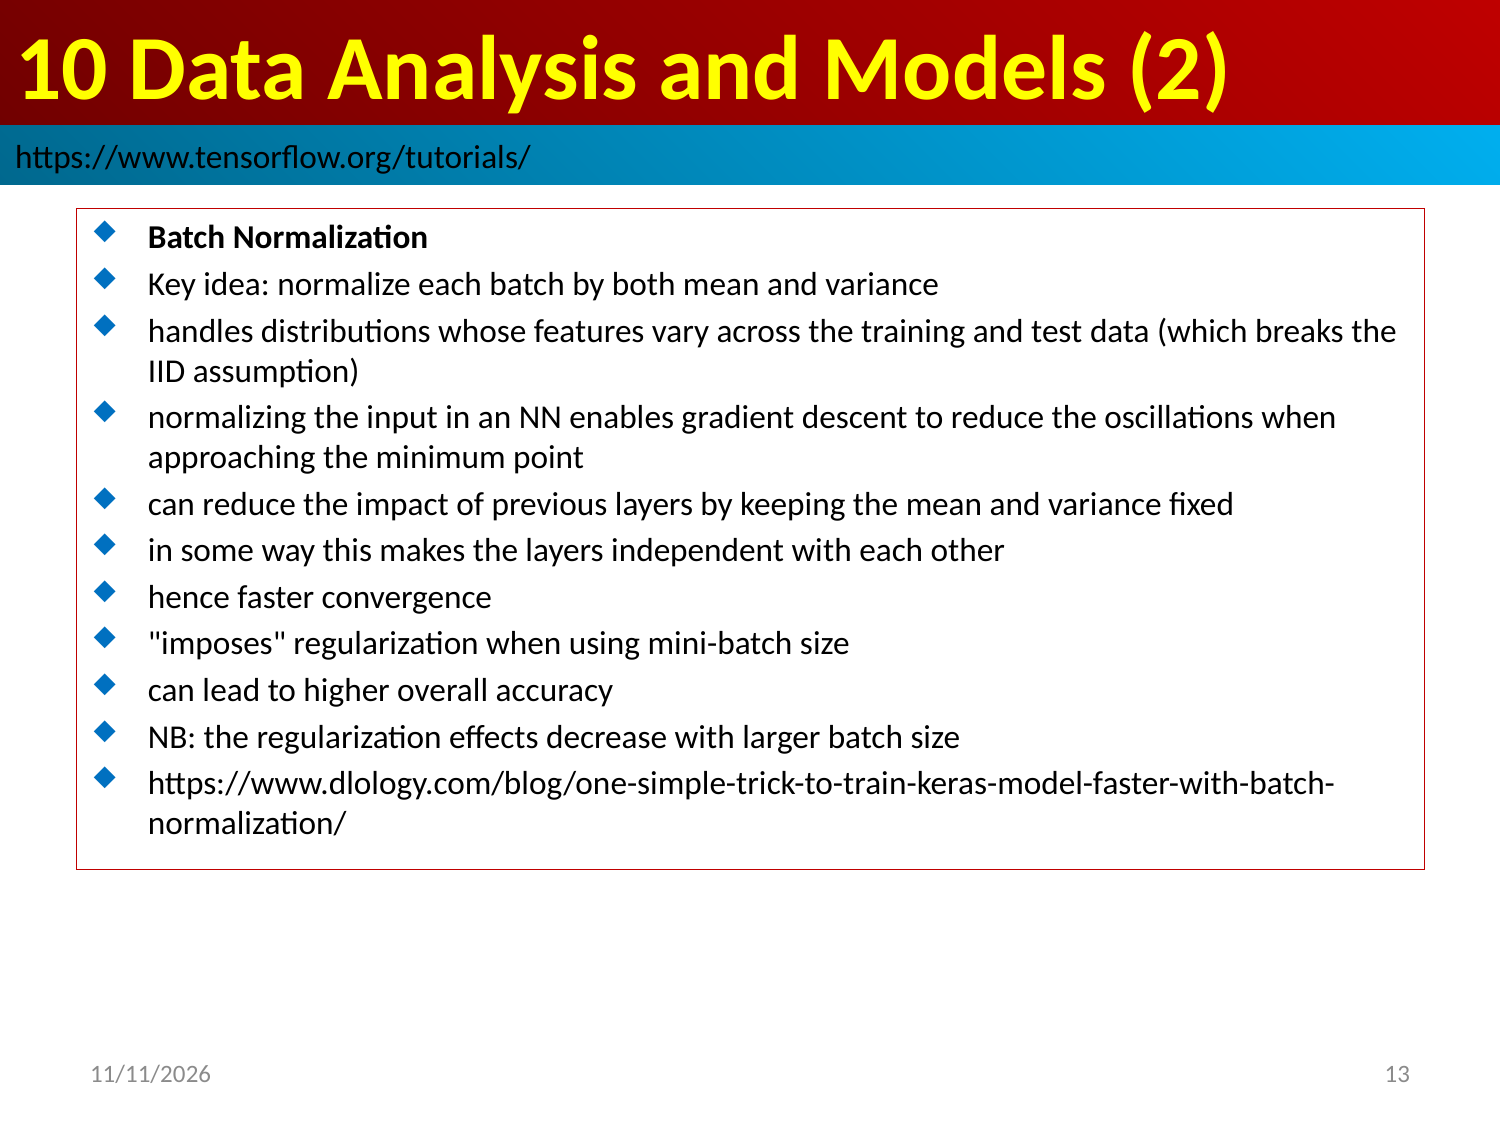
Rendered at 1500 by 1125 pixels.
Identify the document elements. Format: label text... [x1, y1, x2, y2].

title 10 Data Analysis and Models (2) [0, 0, 1500, 125]
text_box https://www.tensorflow.org/tutorials/ [0, 125, 1500, 185]
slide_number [75, 1042, 425, 1103]
subtitle Batch Normalization Key idea: normalize each batch by both mean and variance handles distributions whose features vary across the training and test data (which breaks the IID assumption) normalizing the input in an NN enables gradient descent to reduce the oscillations when approaching the minimum point can reduce the impact of previous layers by keeping the mean and variance fixed in some way this makes the layers independent with each other hence faster convergence "imposes" regularization when using mini-batch size can lead to higher overall accuracy NB: the regularization effects decrease with larger batch size https://www.dlology.com/blog/one-simple-trick-to-train-keras-model-faster-with-batch-normalization/ [76, 208, 1425, 870]
slide_number 13 [1074, 1042, 1425, 1103]
